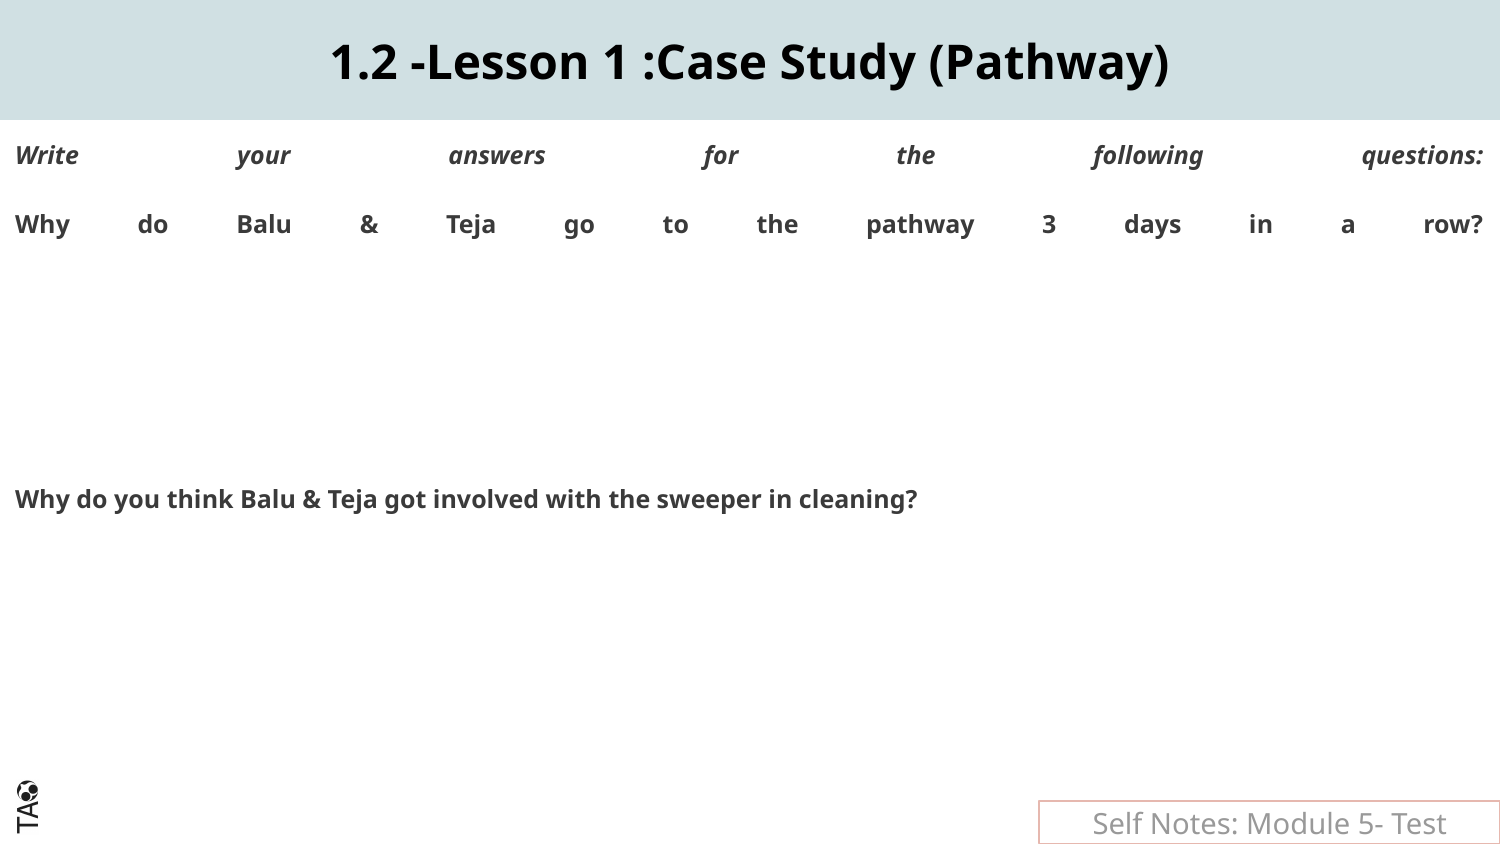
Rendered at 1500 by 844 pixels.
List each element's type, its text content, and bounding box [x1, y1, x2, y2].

text_box Self Notes: Module 5- Test [1039, 801, 1500, 844]
picture [0, 780, 64, 840]
text_box Write your answers for the following questions: Why do Balu & Teja go to the pathway 3 days in a row? Why do you think Balu & Teja got involved with the sweeper in cleaning? [0, 120, 1500, 815]
text_box 1.2 -Lesson 1 :Case Study (Pathway) [0, 0, 1500, 120]
